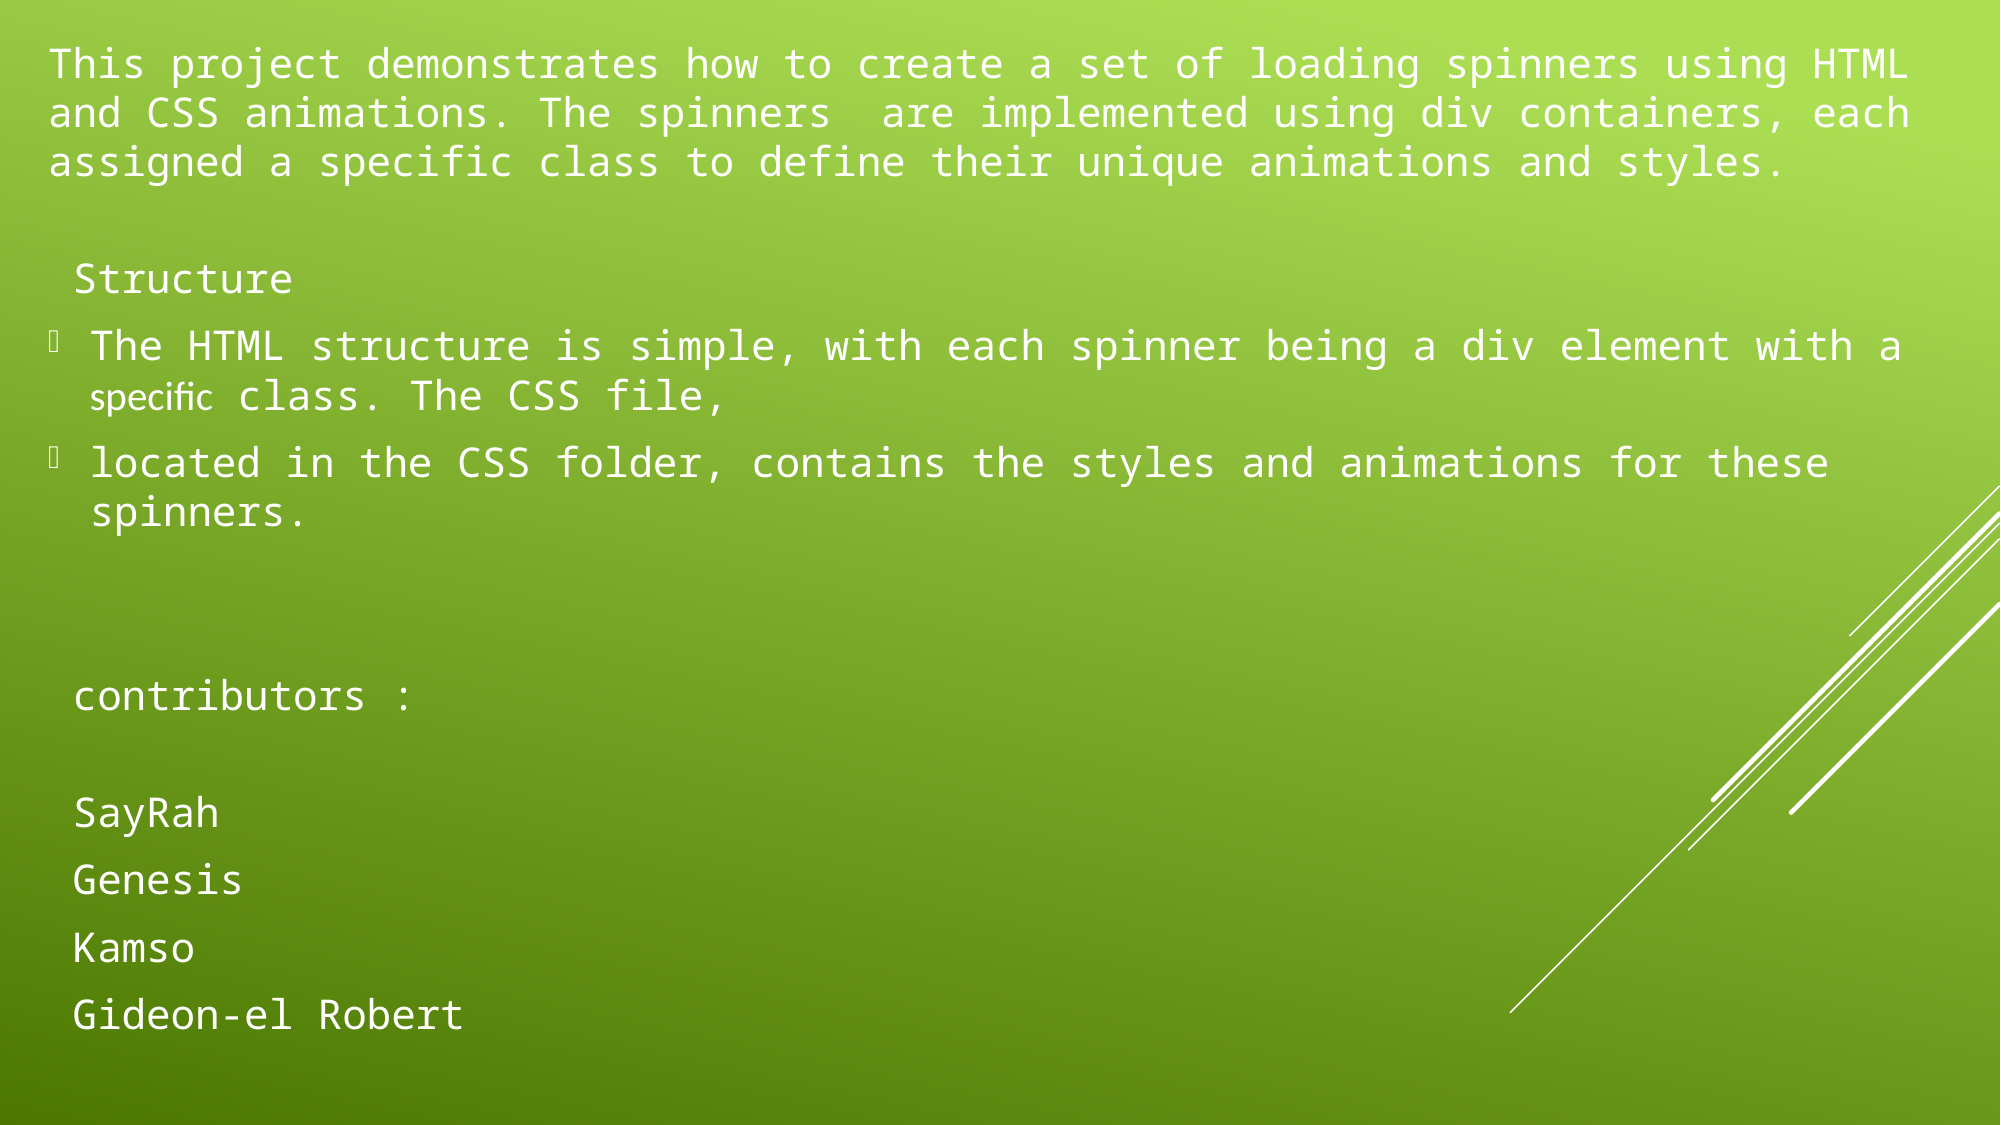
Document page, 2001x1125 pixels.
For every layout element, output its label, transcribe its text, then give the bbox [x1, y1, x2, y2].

list This project demonstrates how to create a set of loading spinners using HTML and CSS animations. The spinners are implemented using div containers, each assigned a specific class to define their unique animations and styles. Structure The HTML structure is simple, with each spinner being a div element with a specific class. The CSS file, located in the CSS folder, contains the styles and animations for these spinners. contributors : SayRah Genesis Kamso Gideon-el Robert [33, 29, 1952, 1088]
